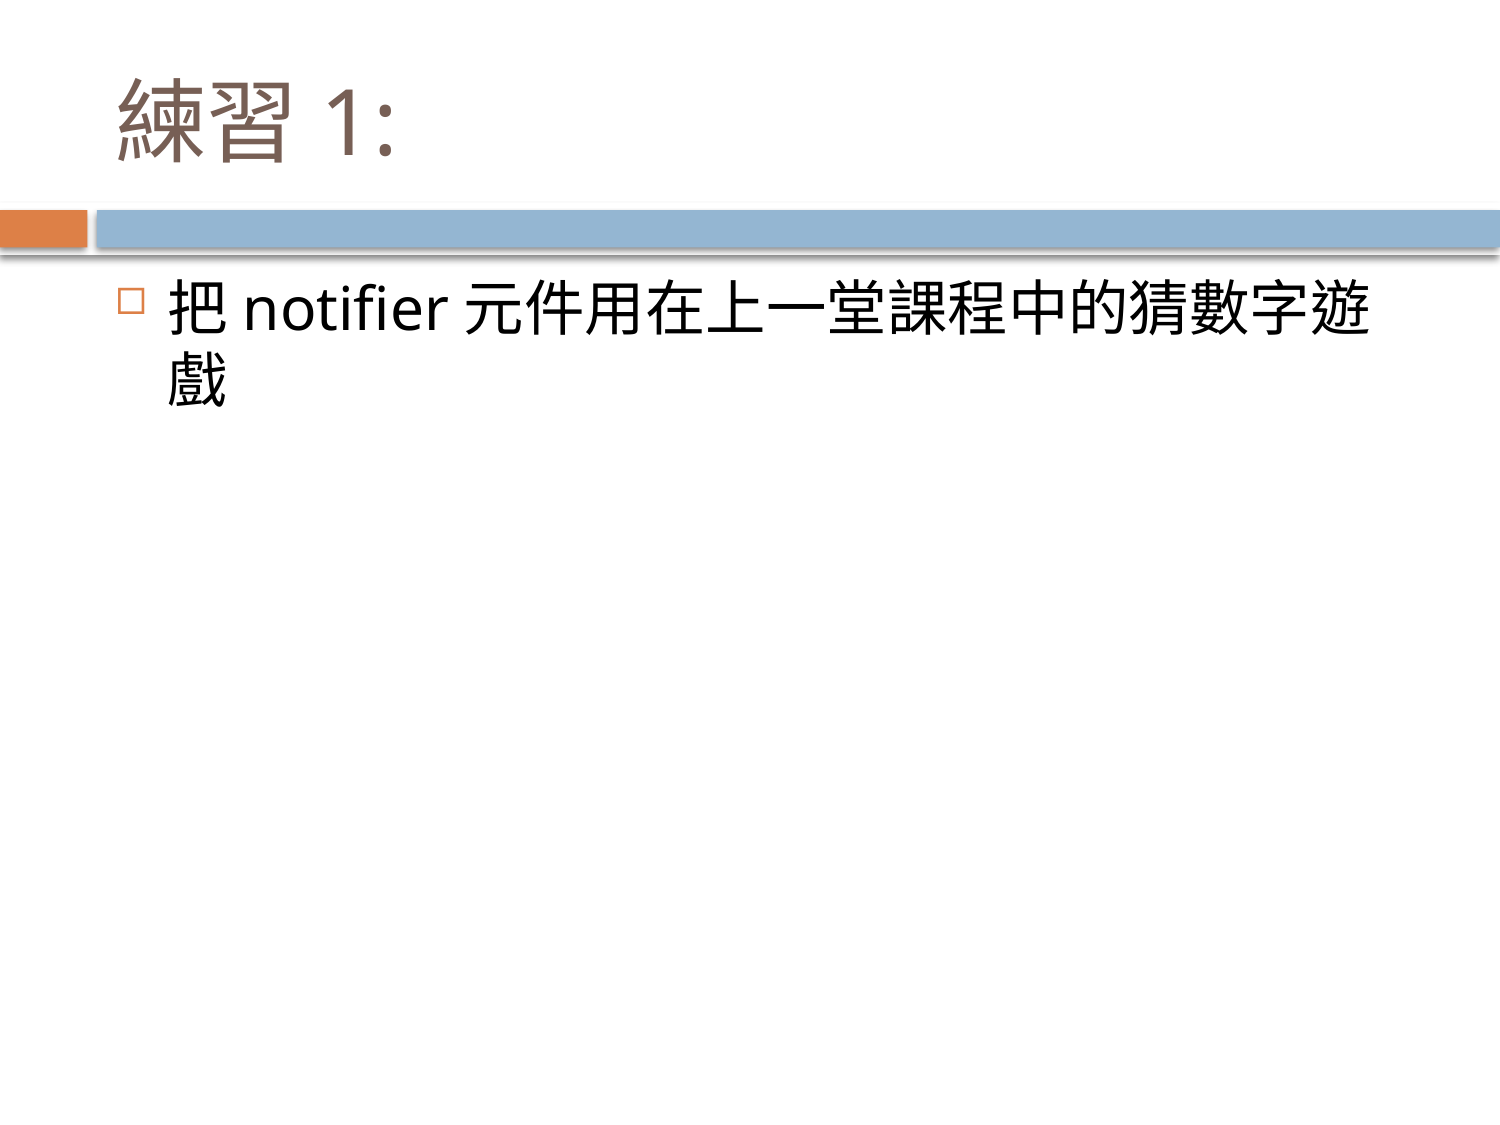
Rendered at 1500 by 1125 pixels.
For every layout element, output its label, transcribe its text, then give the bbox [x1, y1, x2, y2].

list 把notifier元件用在上一堂課程中的猜數字遊戲 [100, 262, 1412, 1000]
title 練習1: [100, 37, 1438, 200]
